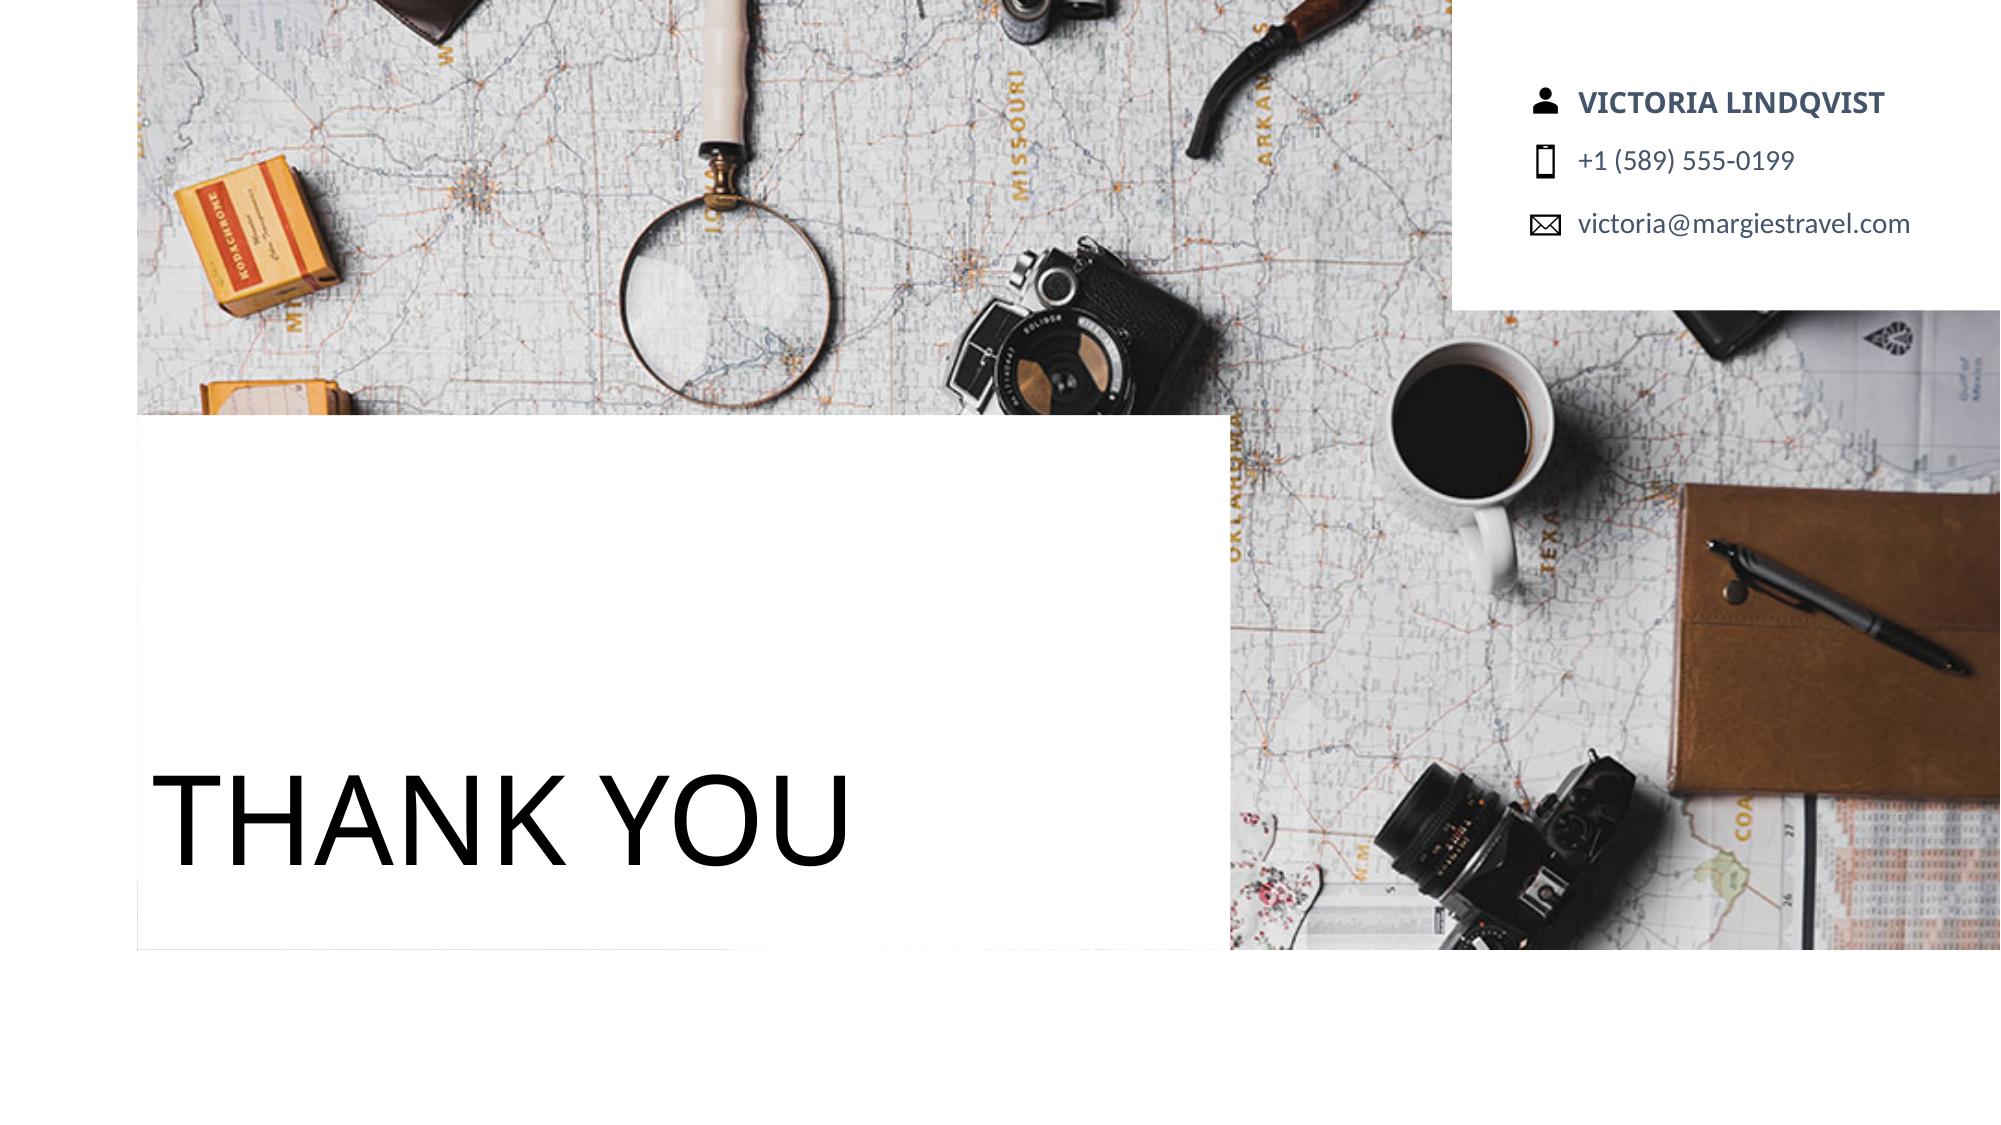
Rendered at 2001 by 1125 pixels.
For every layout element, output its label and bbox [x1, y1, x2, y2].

text_box [1527, 82, 1984, 246]
picture [137, 0, 2000, 950]
